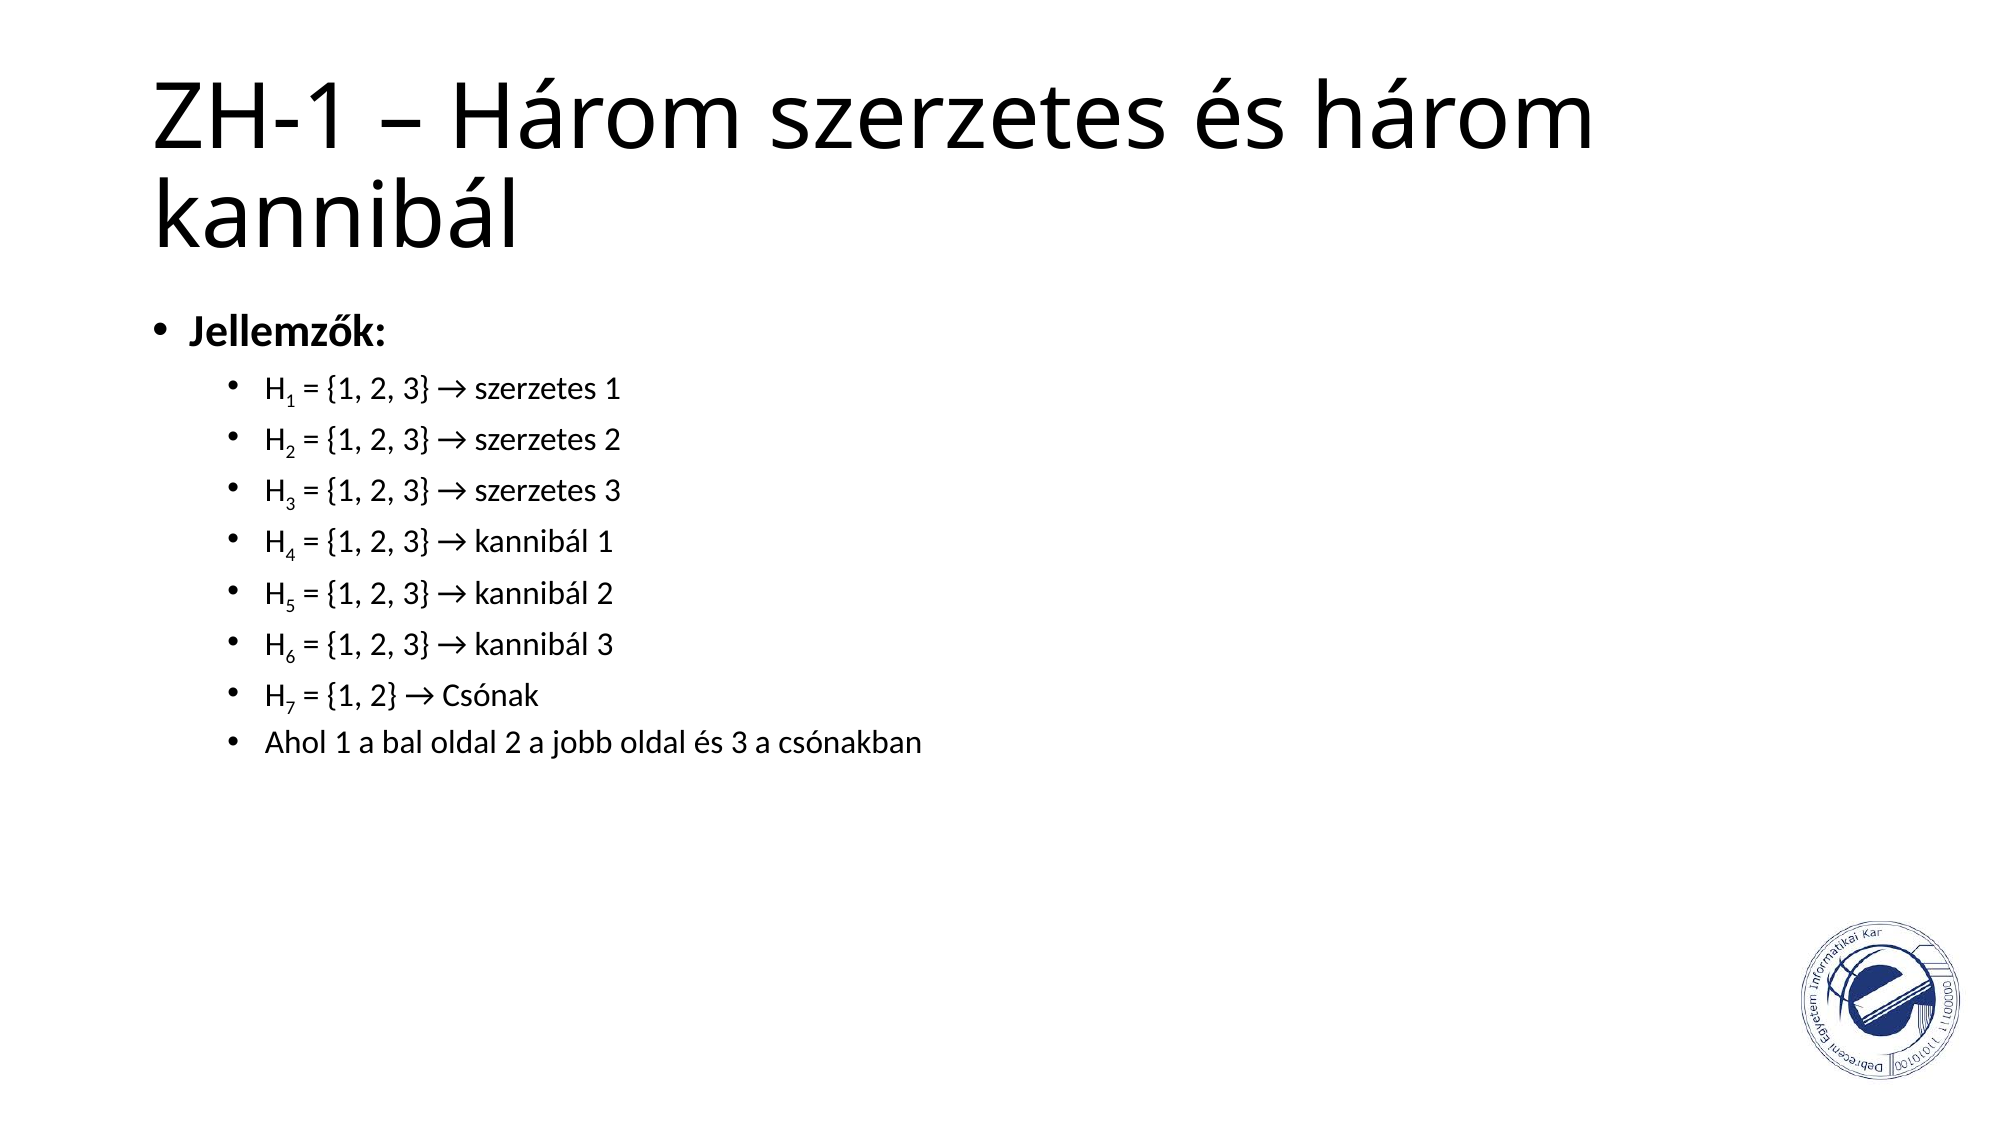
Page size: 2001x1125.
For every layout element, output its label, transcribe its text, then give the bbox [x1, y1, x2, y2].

title ZH-1 – Három szerzetes és három kannibál [137, 59, 1863, 278]
picture [1787, 907, 1968, 1094]
list Jellemzők: H1 = {1, 2, 3} → szerzetes 1 H2 = {1, 2, 3} → szerzetes 2 H3 = {1, 2, 3} → szerzetes 3 H4 = {1, 2, 3} → kannibál 1 H5 = {1, 2, 3} → kannibál 2 H6 = {1, 2, 3} → kannibál 3 H7 = {1, 2} → Csónak Ahol 1 a bal oldal 2 a jobb oldal és 3 a csónakban [137, 299, 1863, 908]
